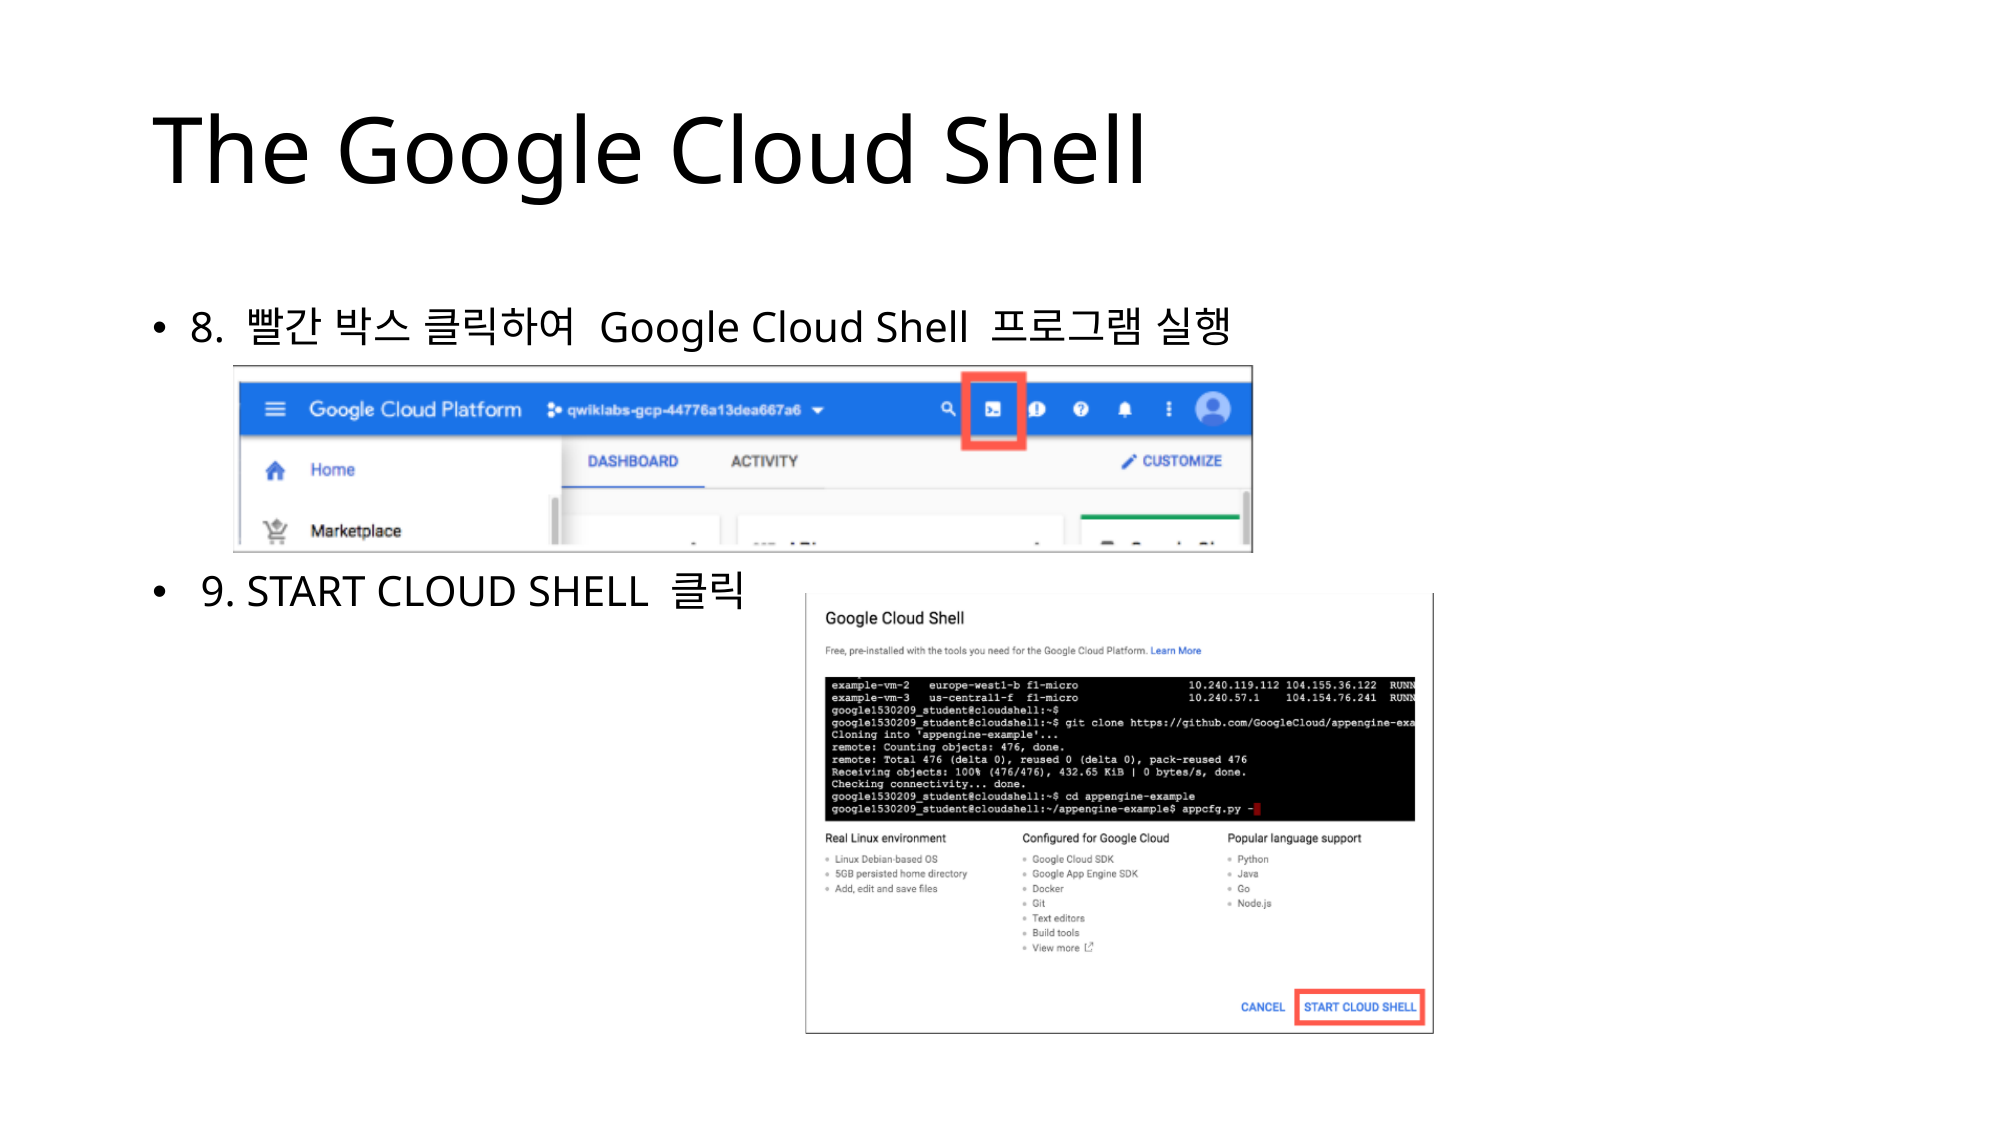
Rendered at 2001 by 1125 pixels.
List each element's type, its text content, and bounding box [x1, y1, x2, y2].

list 8. 빨간 박스 클릭하여 Google Cloud Shell 프로그램 실행 9. START CLOUD SHELL 클릭 [137, 299, 1863, 1014]
picture [805, 593, 1439, 1036]
picture [232, 365, 1255, 553]
text_box The Google Cloud Shell [137, 45, 1863, 263]
